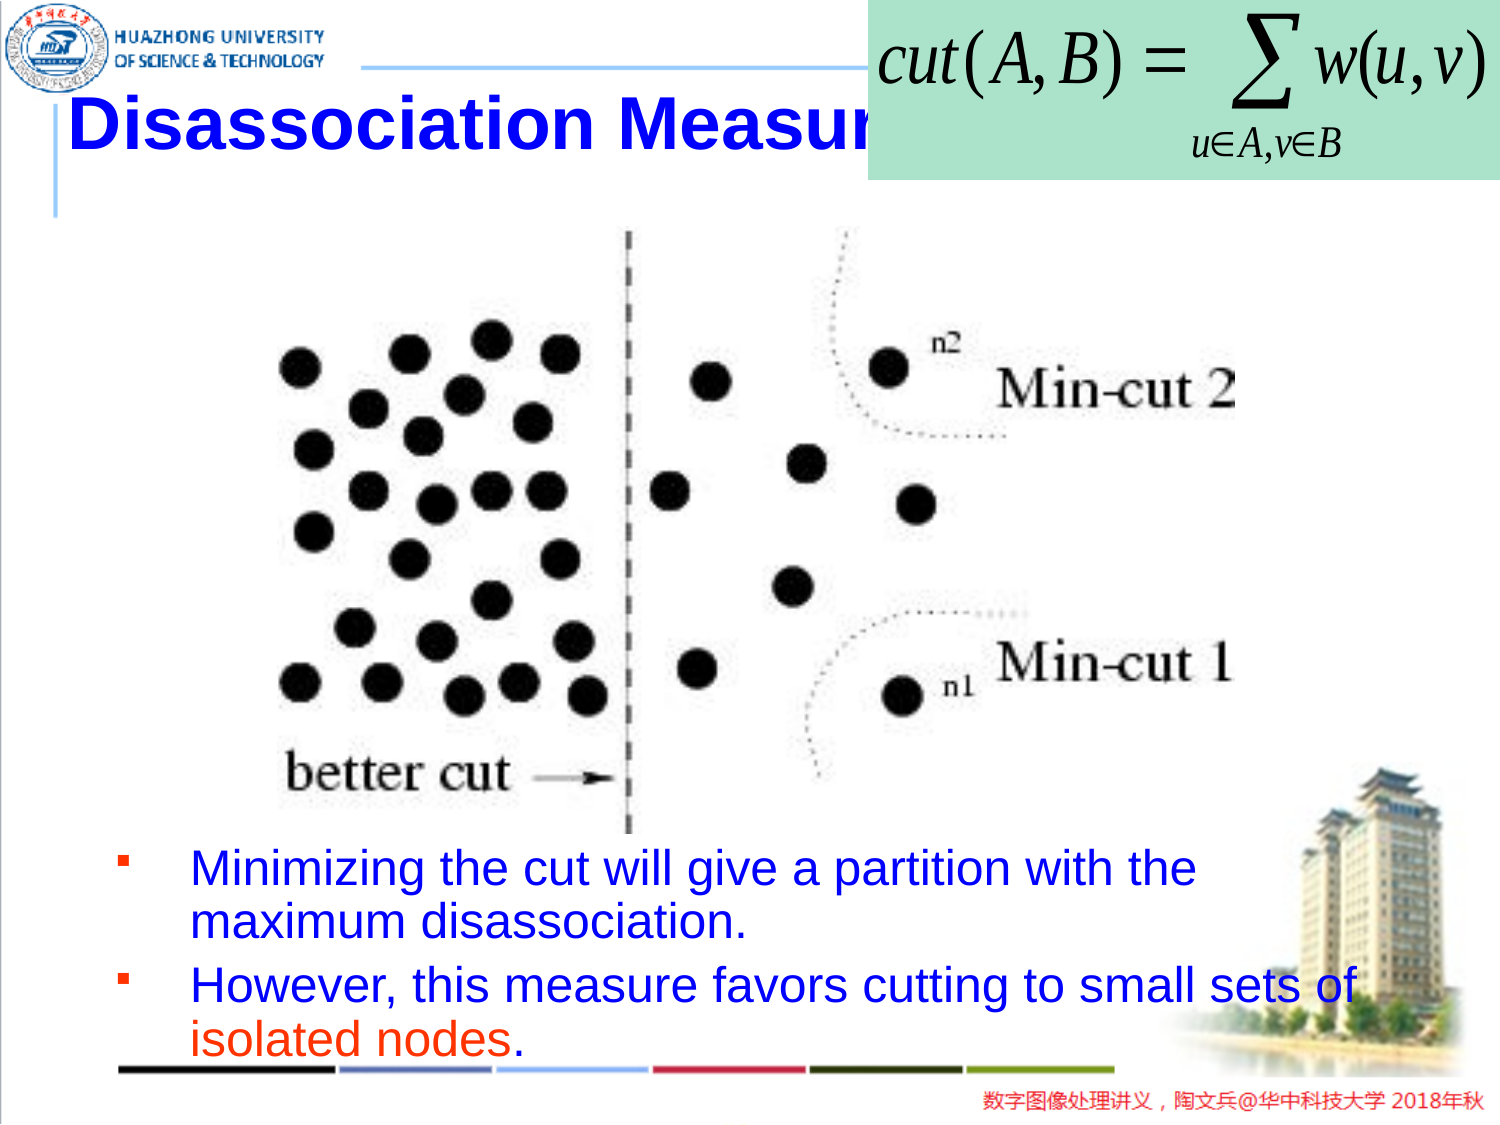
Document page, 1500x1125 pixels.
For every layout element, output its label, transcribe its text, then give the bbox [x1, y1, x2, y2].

text_box Minimizing the cut will give a partition with the maximum disassociation. However, this measure favors cutting to small sets of isolated nodes. [100, 834, 1424, 1076]
text_box Disassociation Measures [53, 67, 862, 173]
picture [0, 1, 1500, 1124]
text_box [867, 0, 1500, 181]
